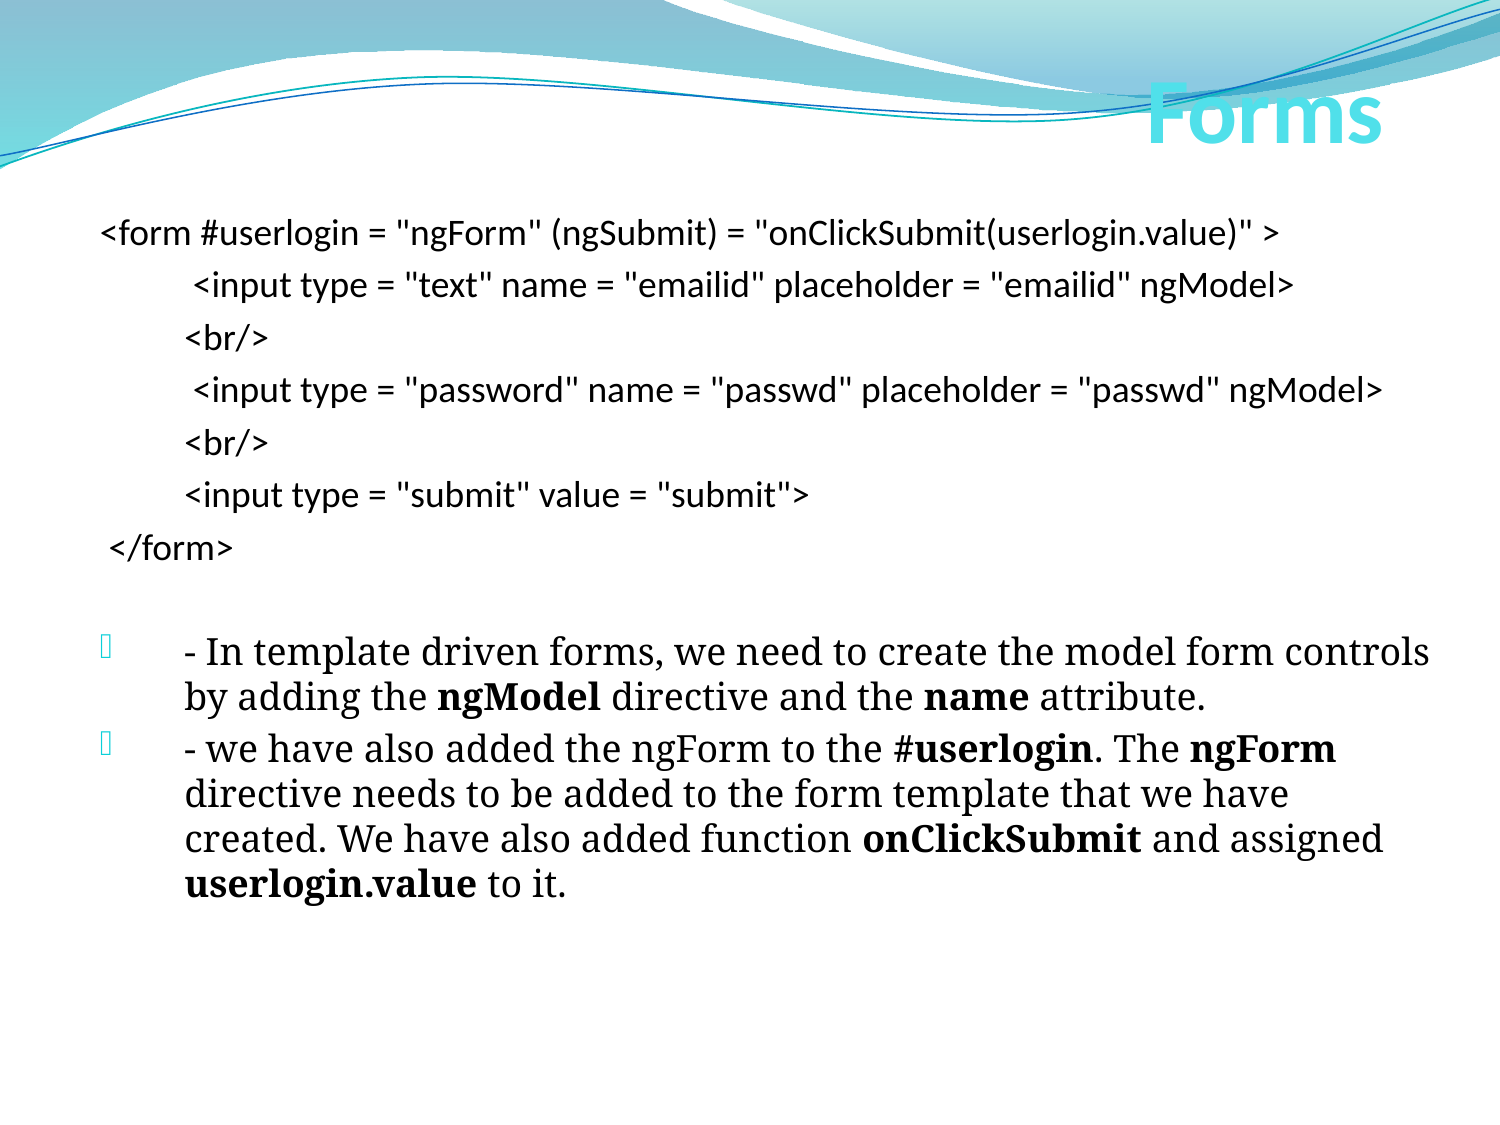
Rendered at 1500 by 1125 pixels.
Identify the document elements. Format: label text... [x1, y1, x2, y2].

text_box [762, 262, 802, 323]
title Forms [112, 50, 1388, 163]
subtitle <form #userlogin = "ngForm" (ngSubmit) = "onClickSubmit(userlogin.value)" > <input type = "text" name = "emailid" placeholder = "emailid" ngModel> <br/> <input type = "password" name = "passwd" placeholder = "passwd" ngModel> <br/> <input type = "submit" value = "submit"> </form> - In template driven forms, we need to create the model form controls by adding the ngModel directive and the name attribute. - we have also added the ngForm to the #userlogin. The ngForm directive needs to be added to the form template that we have created. We have also added function onClickSubmit and assigned userlogin.value to it. [99, 200, 1450, 925]
